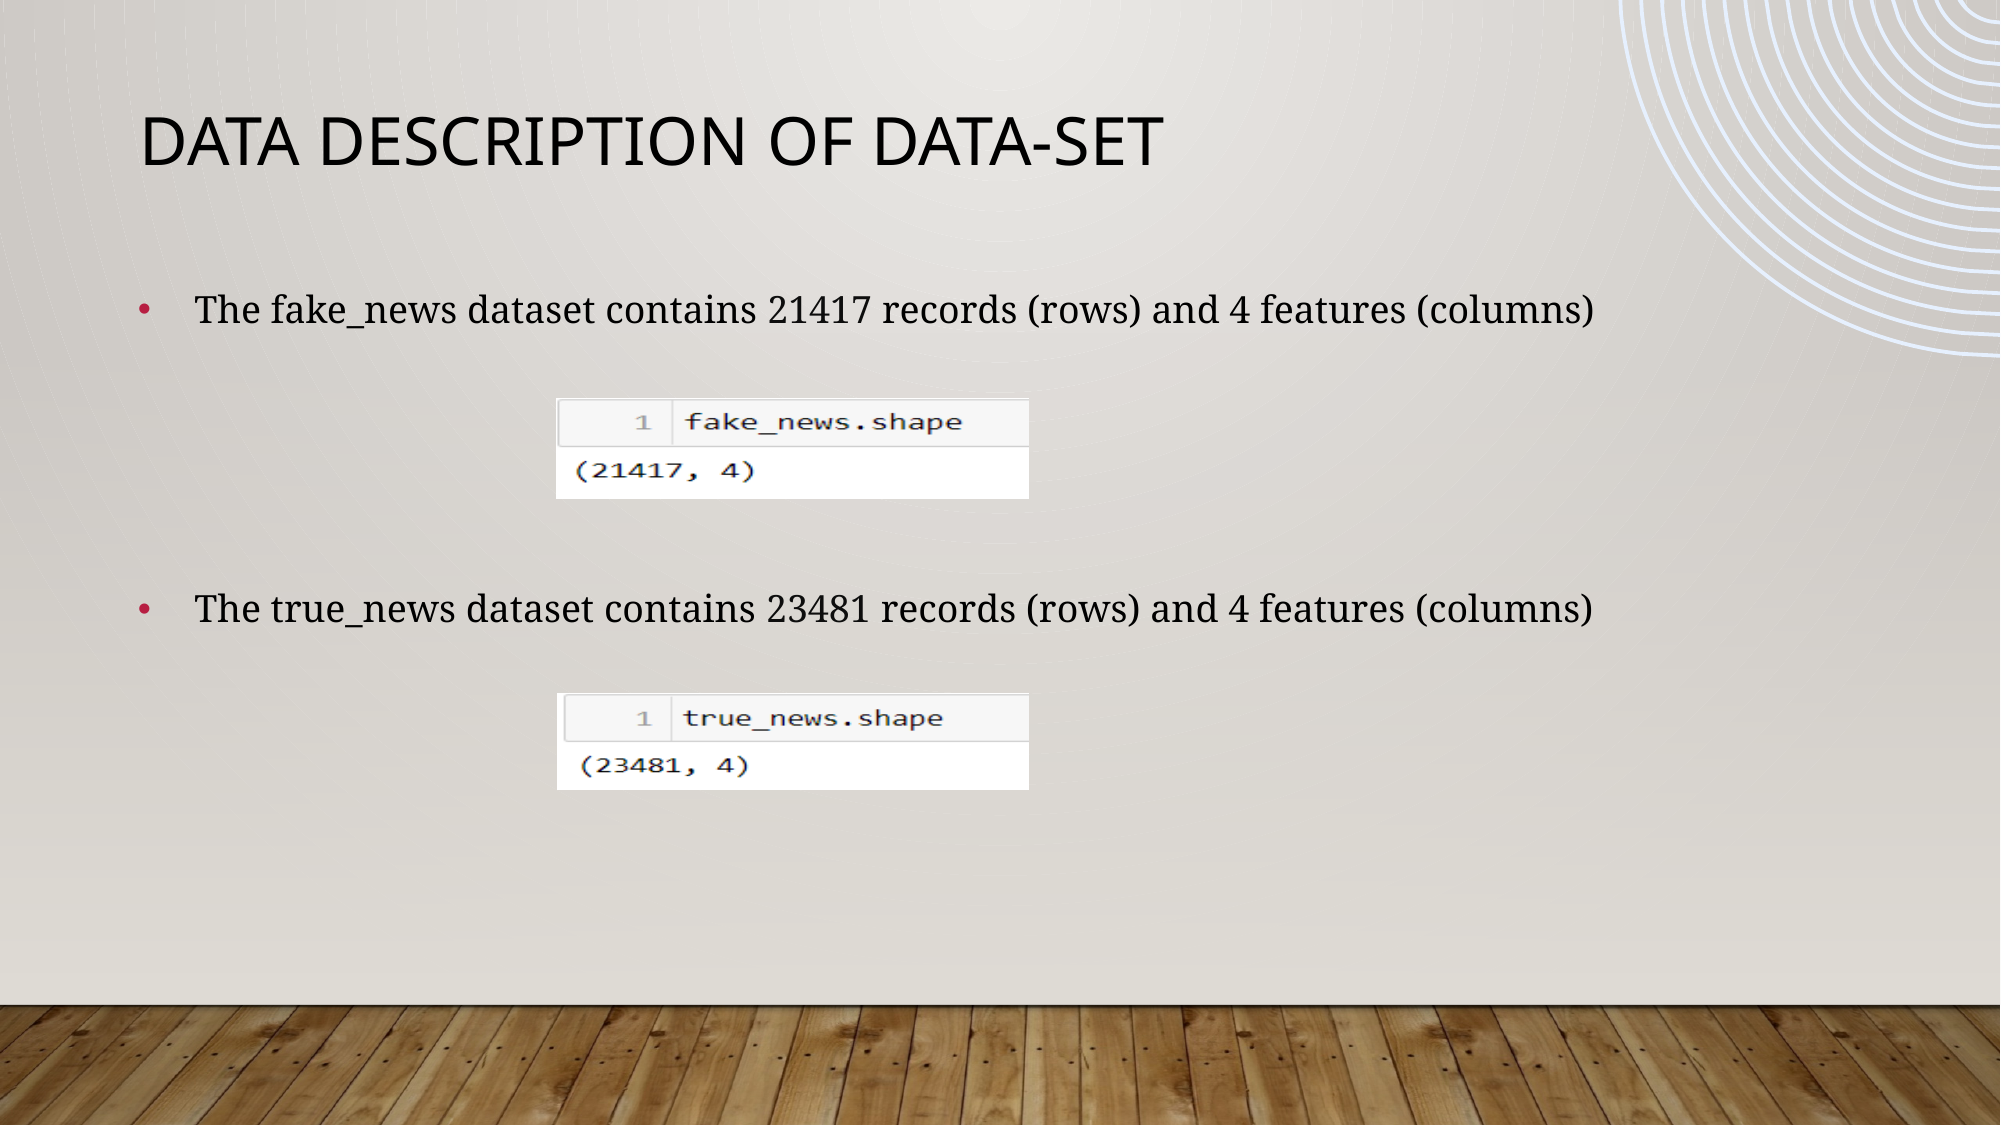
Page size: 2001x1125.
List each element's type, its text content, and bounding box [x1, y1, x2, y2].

picture [556, 398, 1029, 500]
title Data Description of Data-set [124, 91, 1875, 269]
picture [0, 1005, 2000, 1125]
list The fake_news dataset contains 21417 records (rows) and 4 features (columns) The true_news dataset contains 23481 records (rows) and 4 features (columns) [123, 269, 1875, 867]
picture [557, 693, 1029, 790]
